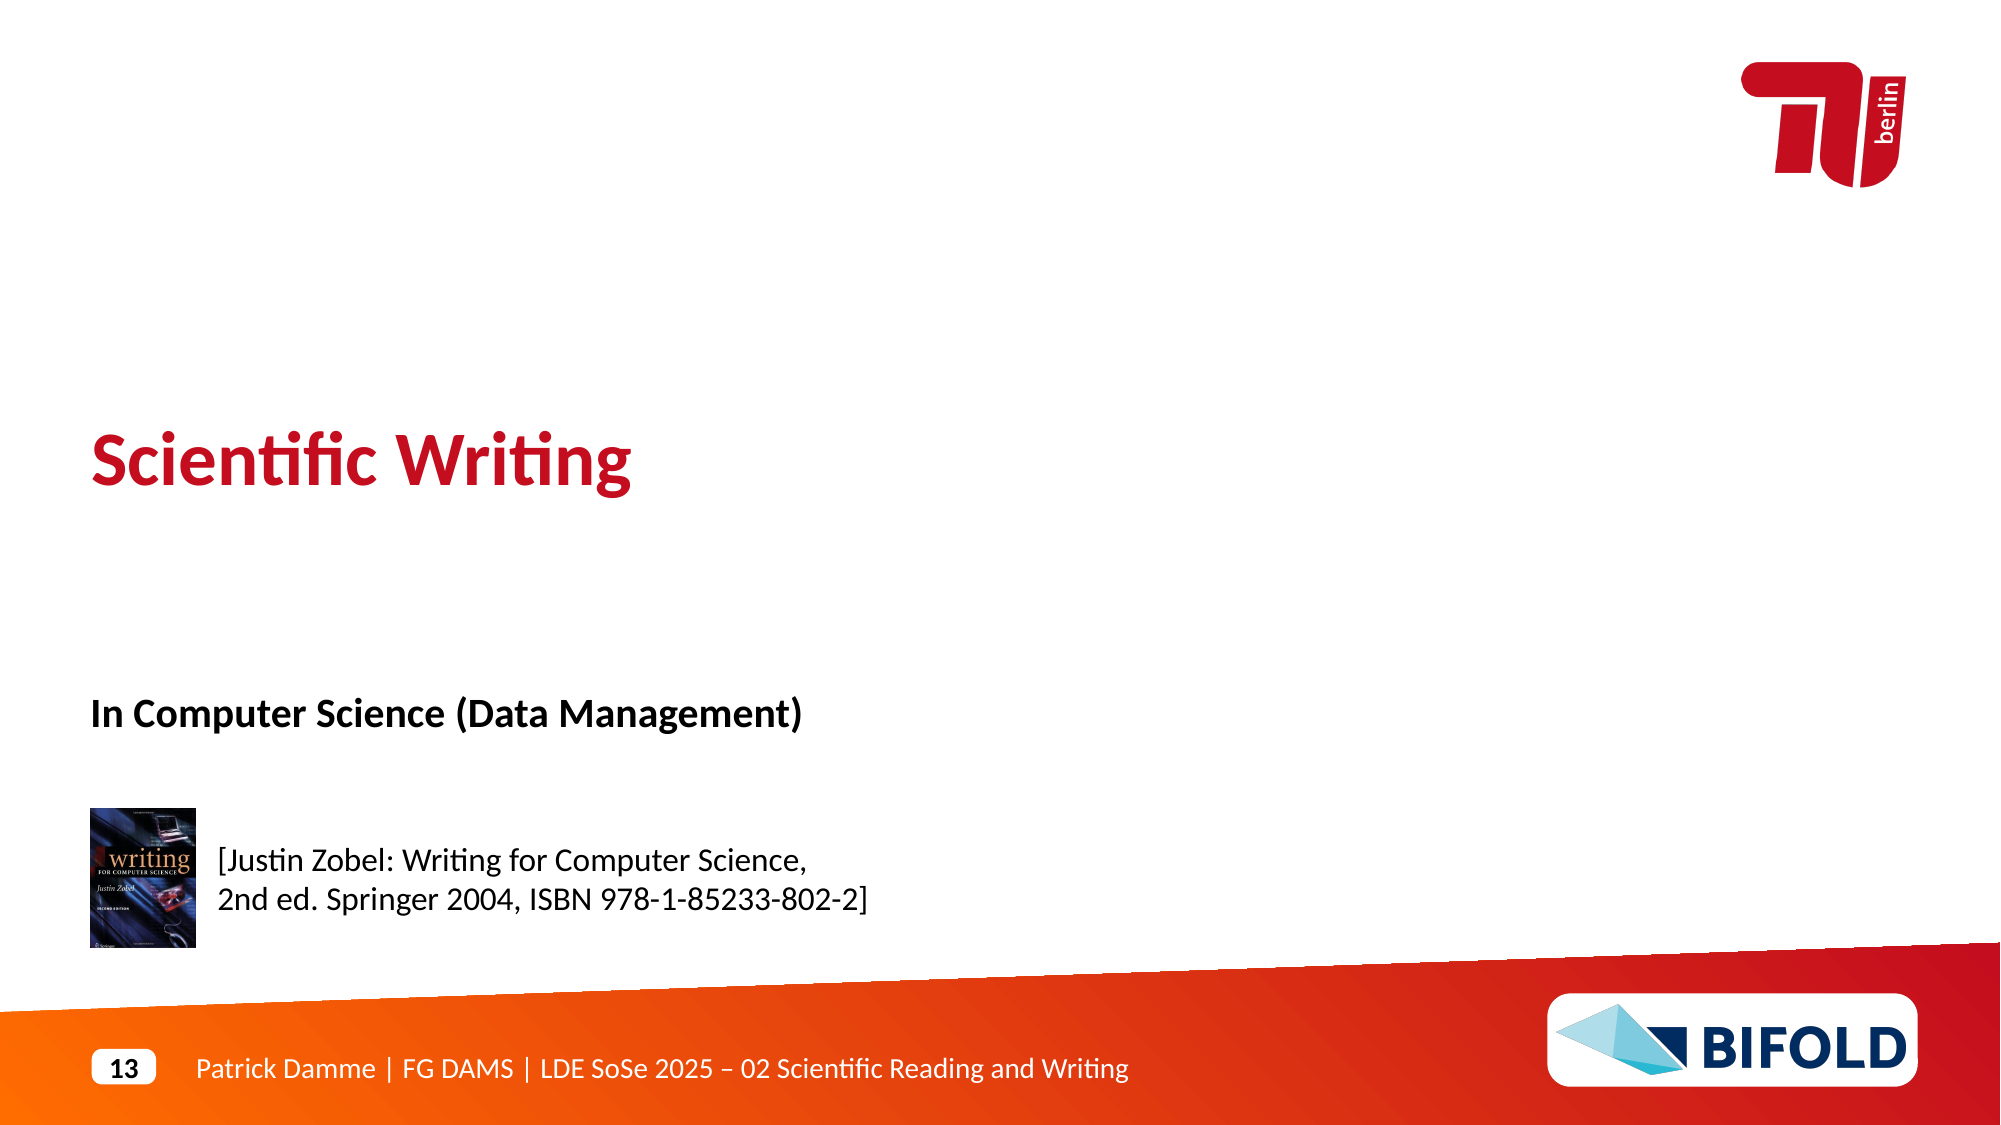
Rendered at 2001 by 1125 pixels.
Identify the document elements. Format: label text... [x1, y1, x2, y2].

list Scientific Writing [91, 423, 1455, 542]
picture [1741, 62, 1906, 188]
list In Computer Science (Data Management) [90, 685, 1454, 804]
picture [90, 808, 196, 948]
text_box [Justin Zobel: Writing for Computer Science, 2nd ed. Springer 2004, ISBN 978-1-85233-802-2] [217, 830, 882, 925]
picture [1556, 1004, 1906, 1075]
